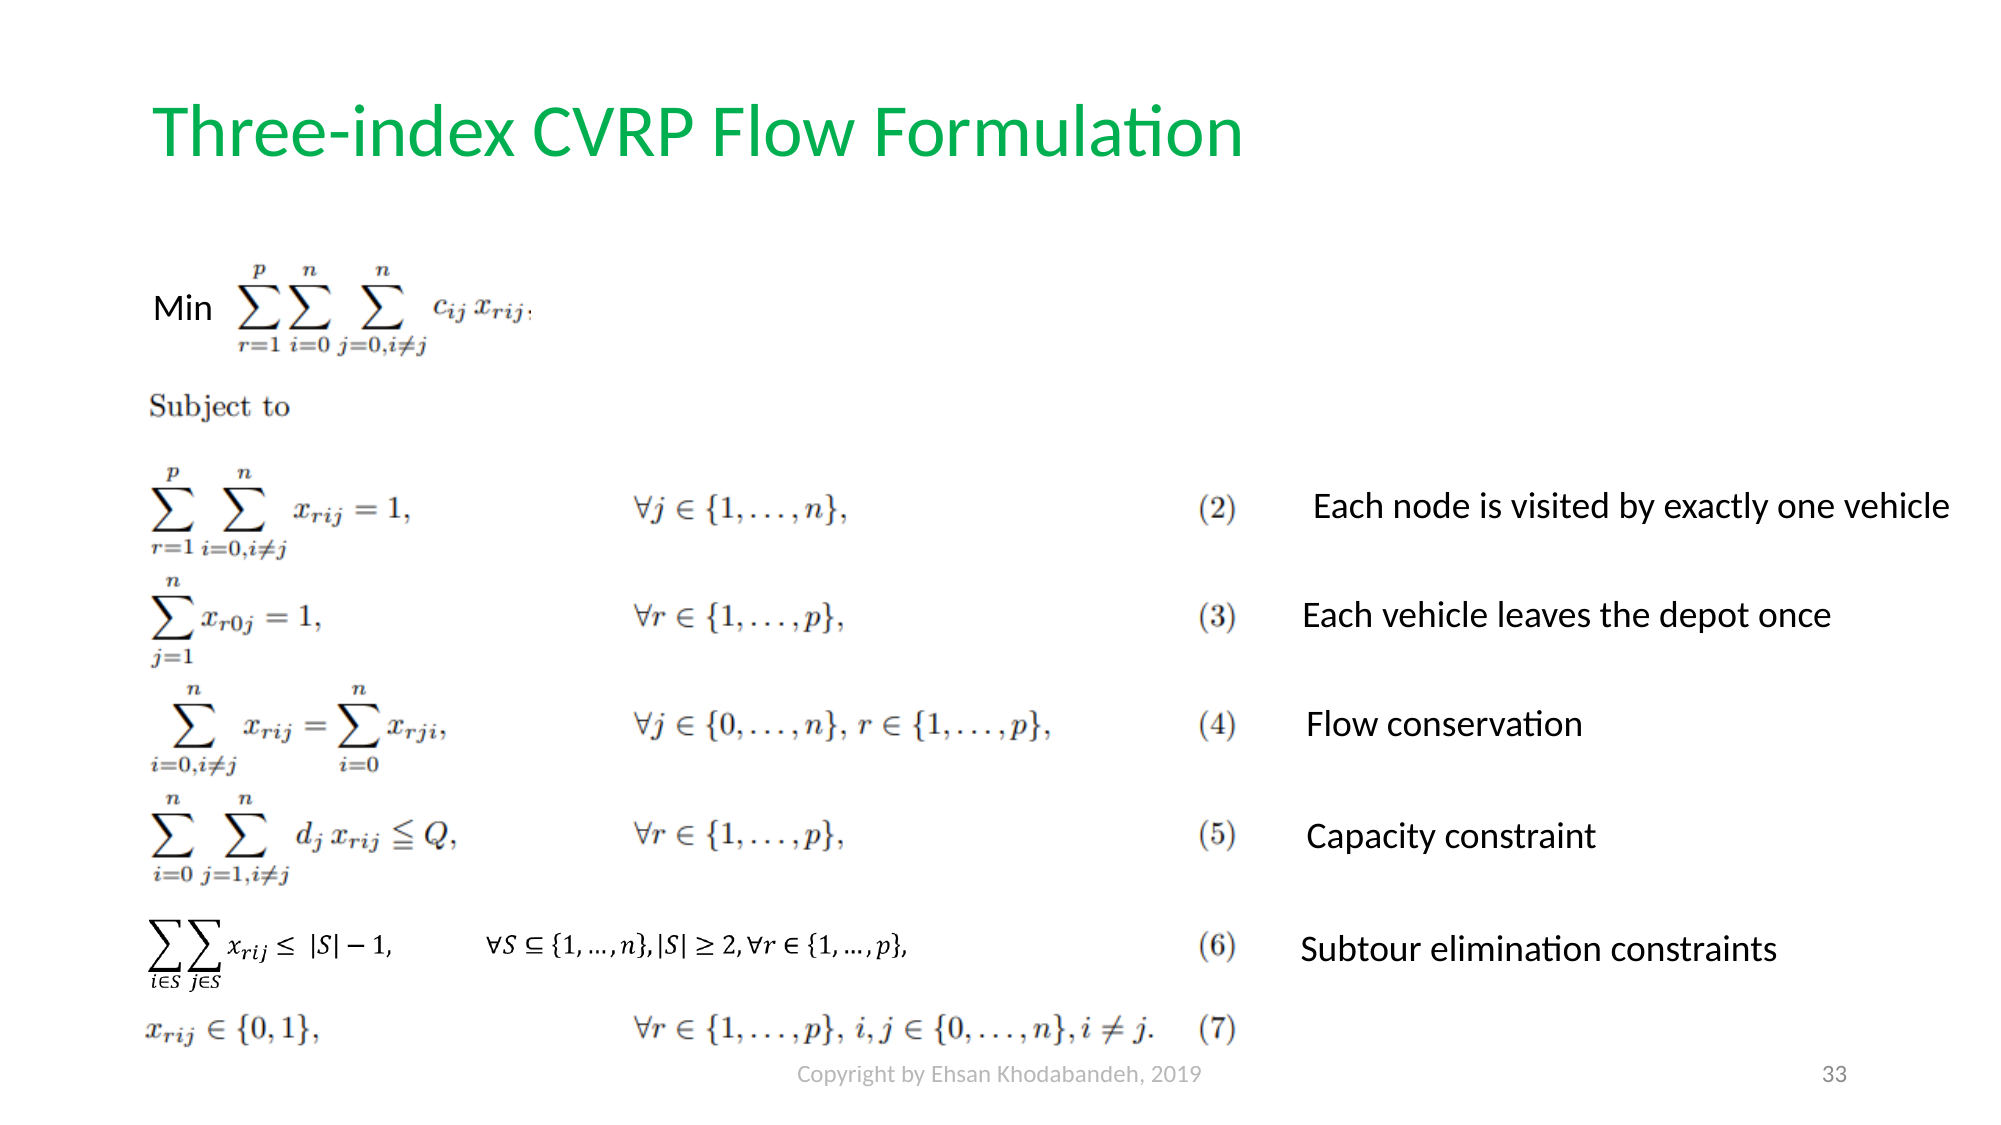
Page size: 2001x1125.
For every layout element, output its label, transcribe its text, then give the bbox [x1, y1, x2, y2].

text_box Each node is visited by exactly one vehicle [1298, 474, 1967, 534]
text_box Flow conservation [1291, 691, 1599, 752]
text_box Capacity constraint [1291, 804, 1612, 864]
slide_number 33 [1412, 1042, 1863, 1103]
text_box Subtour elimination constraints [1290, 916, 1793, 977]
text_box Min [138, 275, 205, 336]
footer Copyright by Ehsan Khodabandeh, 2019 [662, 1042, 1338, 1103]
text_box Each vehicle leaves the depot once [1290, 582, 1848, 642]
title Three-index CVRP Flow Formulation [137, 59, 1863, 205]
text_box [113, 366, 1290, 1066]
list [205, 224, 531, 366]
